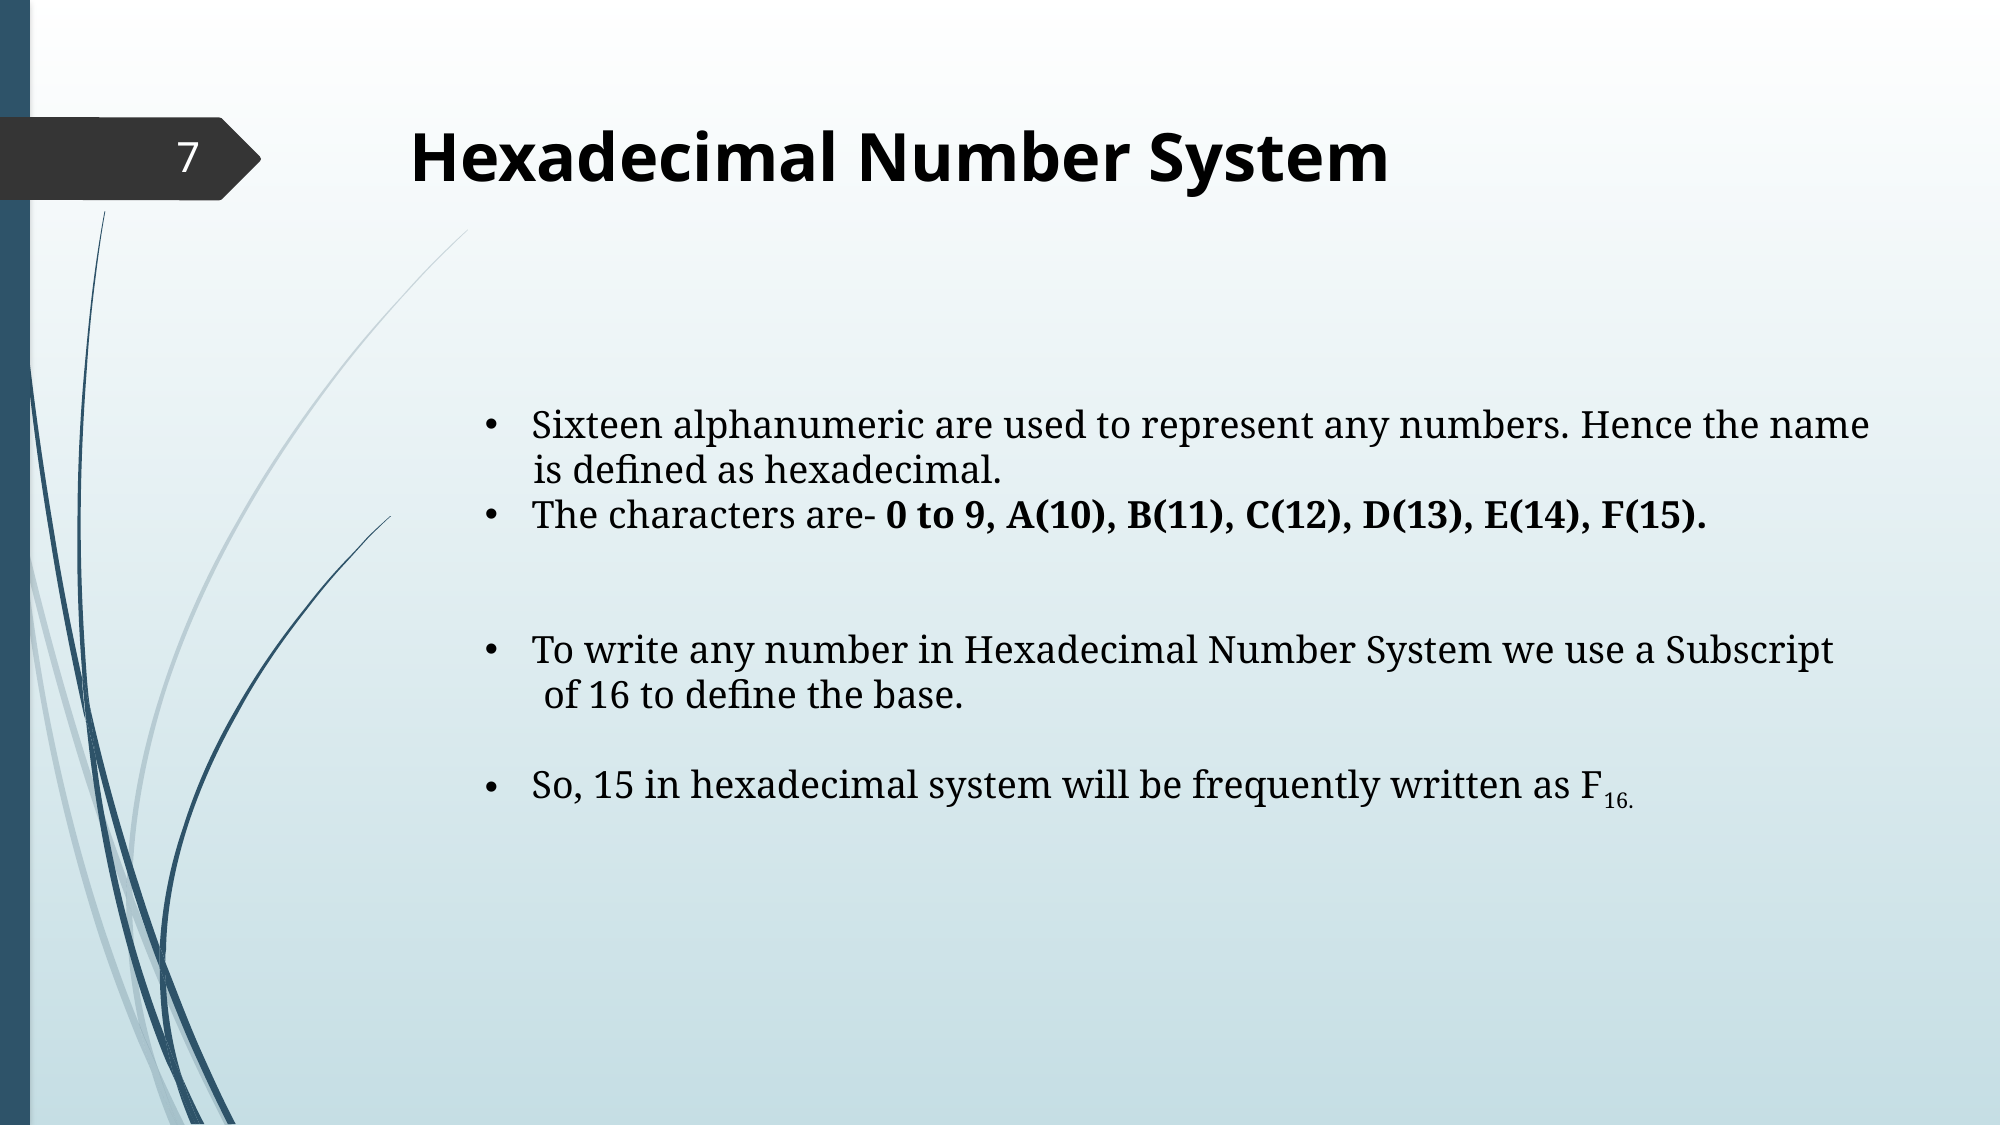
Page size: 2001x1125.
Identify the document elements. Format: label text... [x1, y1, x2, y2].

text_box Sixteen alphanumeric are used to represent any numbers. Hence the name is defined as hexadecimal. The characters are- 0 to 9, A(10), B(11), C(12), D(13), E(14), F(15). To write any number in Hexadecimal Number System we use a Subscript of 16 to define the base. So, 15 in hexadecimal system will be frequently written as F16. [470, 393, 1886, 820]
text_box Hexadecimal Number System [394, 107, 1406, 203]
slide_number 7 [87, 129, 216, 190]
